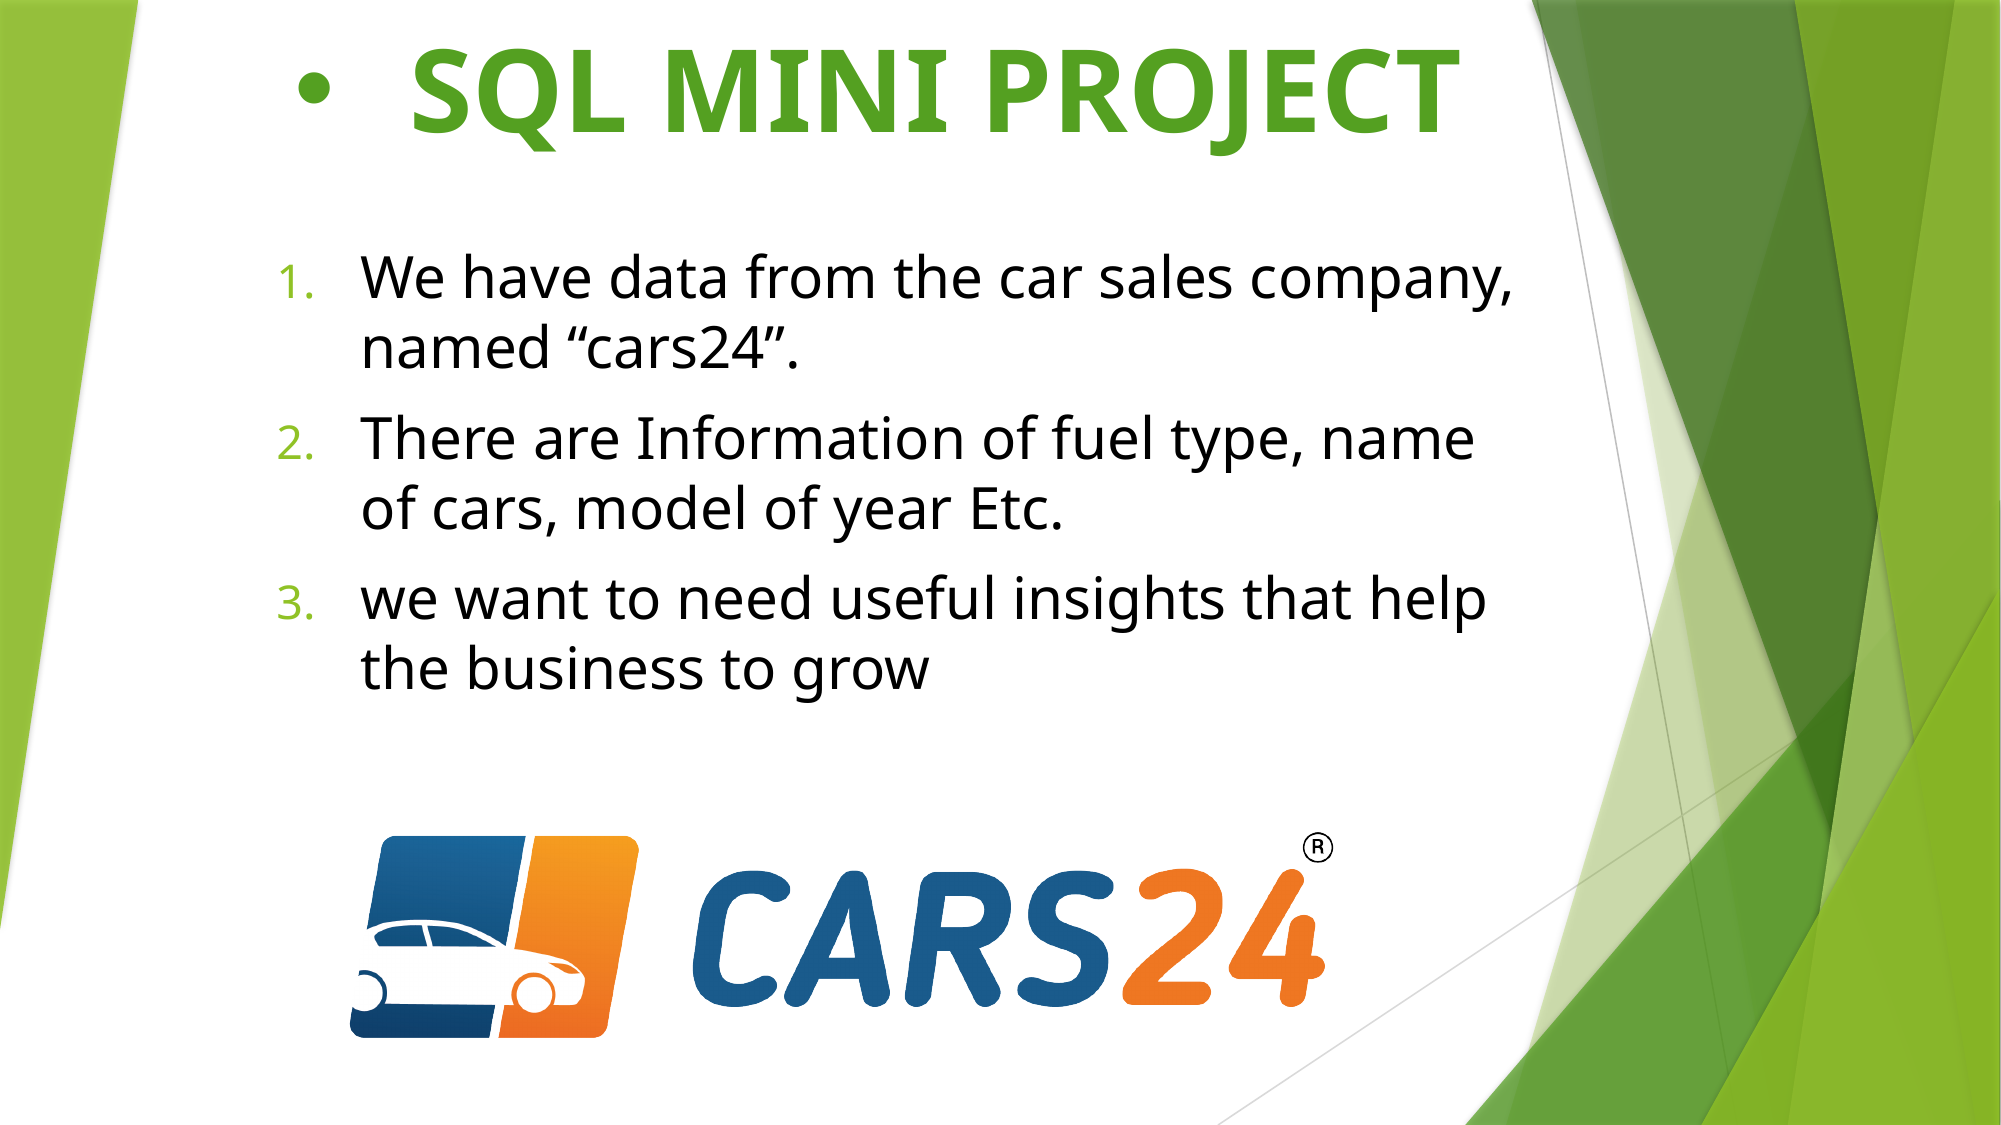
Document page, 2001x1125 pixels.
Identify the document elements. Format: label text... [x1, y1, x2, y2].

subtitle We have data from the car sales company, named “cars24”. There are Information of fuel type, name of cars, model of year Etc. we want to need useful insights that help the business to grow [261, 232, 1536, 791]
text_box [234, 401, 1509, 807]
picture [155, 807, 1522, 1065]
title SQL MINI PROJECT [247, 10, 1522, 281]
